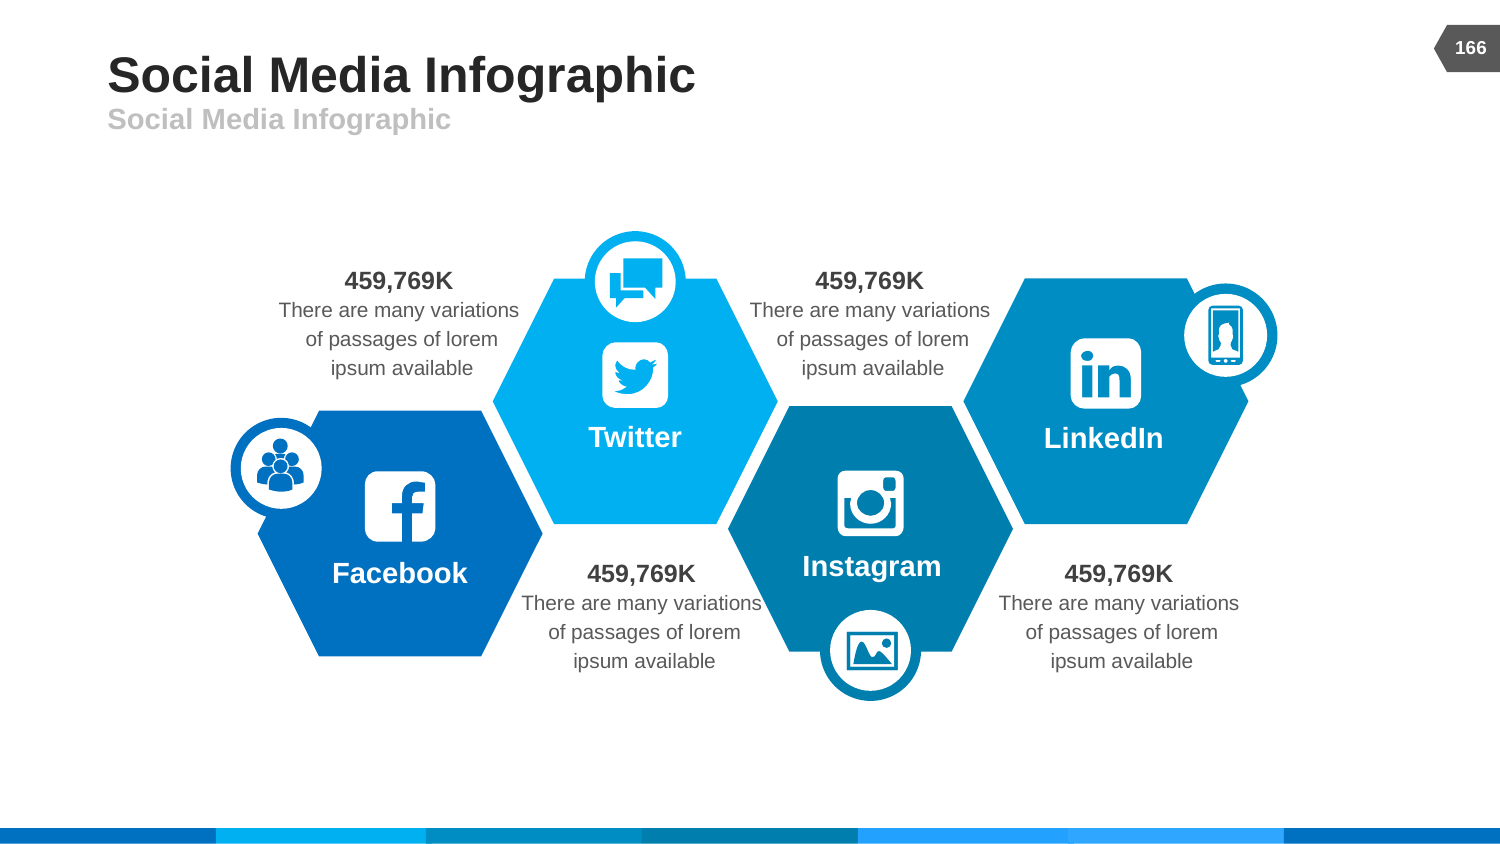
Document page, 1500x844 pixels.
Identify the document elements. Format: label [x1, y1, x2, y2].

slide_number [1439, 24, 1500, 70]
text_box [230, 403, 1241, 702]
title [107, 43, 1033, 102]
text_box [277, 230, 1278, 527]
list [107, 101, 783, 135]
